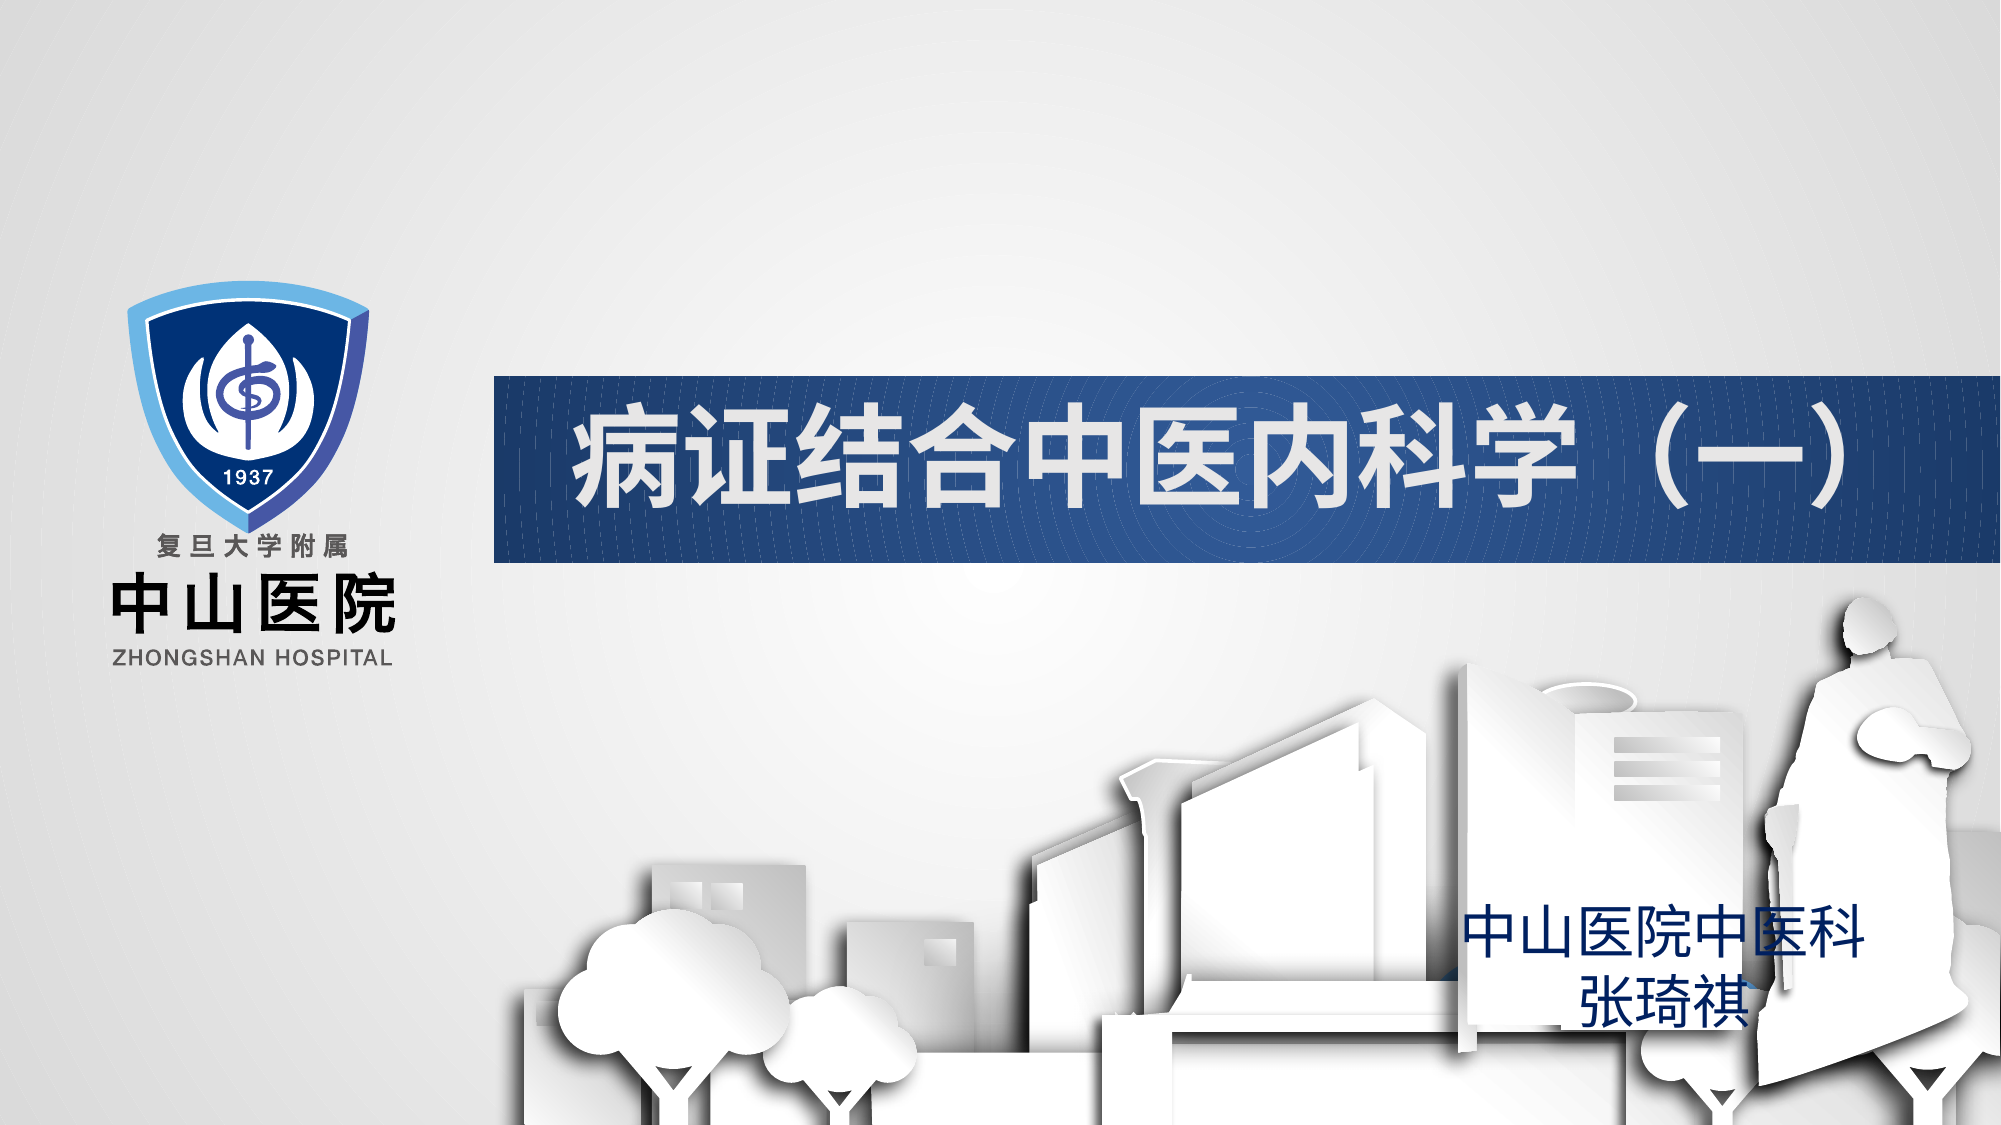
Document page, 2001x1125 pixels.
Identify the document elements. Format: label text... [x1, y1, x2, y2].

title 病证结合中医内科学（一） [488, 439, 2000, 620]
text_box 中山医院中医科 张琦祺 [1383, 887, 1944, 1043]
